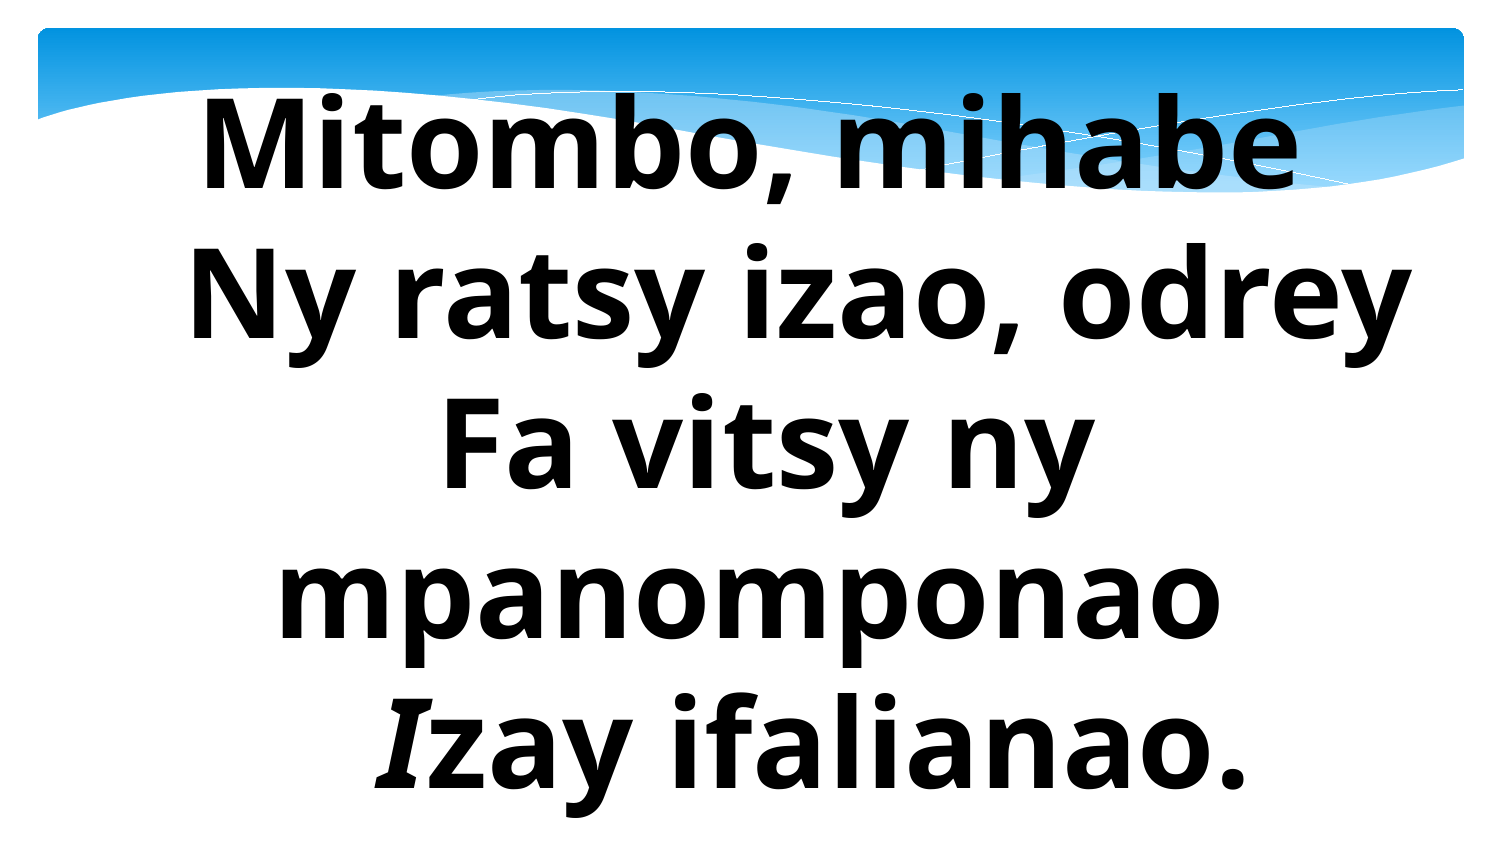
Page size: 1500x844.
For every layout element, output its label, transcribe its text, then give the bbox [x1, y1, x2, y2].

text_box Mitombo, mihabe Ny ratsy izao, odrey Fa vitsy ny mpanomponao Izay ifalianao. [0, 55, 1500, 821]
